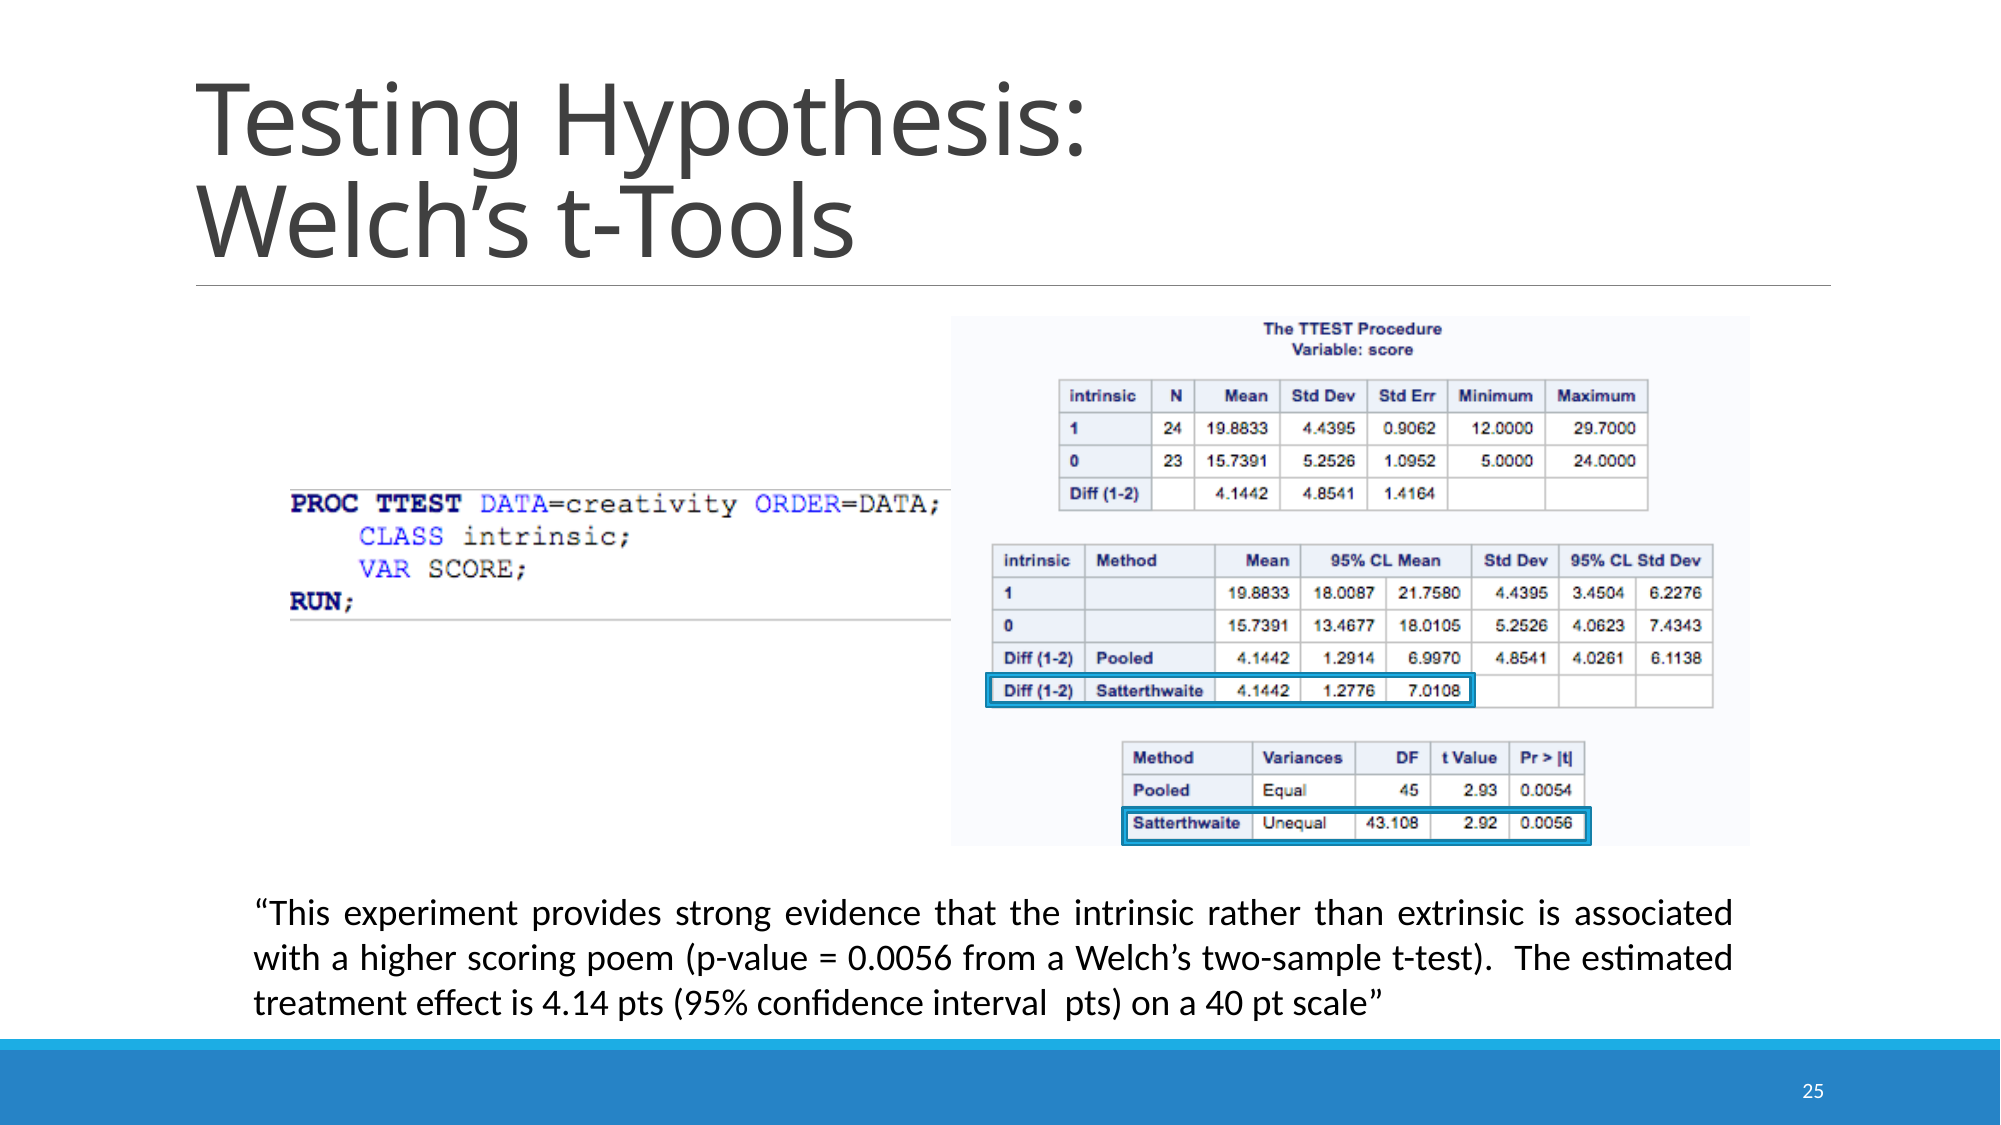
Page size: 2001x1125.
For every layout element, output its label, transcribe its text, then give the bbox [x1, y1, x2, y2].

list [289, 489, 948, 624]
picture [950, 316, 1751, 846]
slide_number 25 [1624, 1059, 1840, 1120]
title Testing Hypothesis: Welch’s t-Tools [180, 47, 1830, 285]
